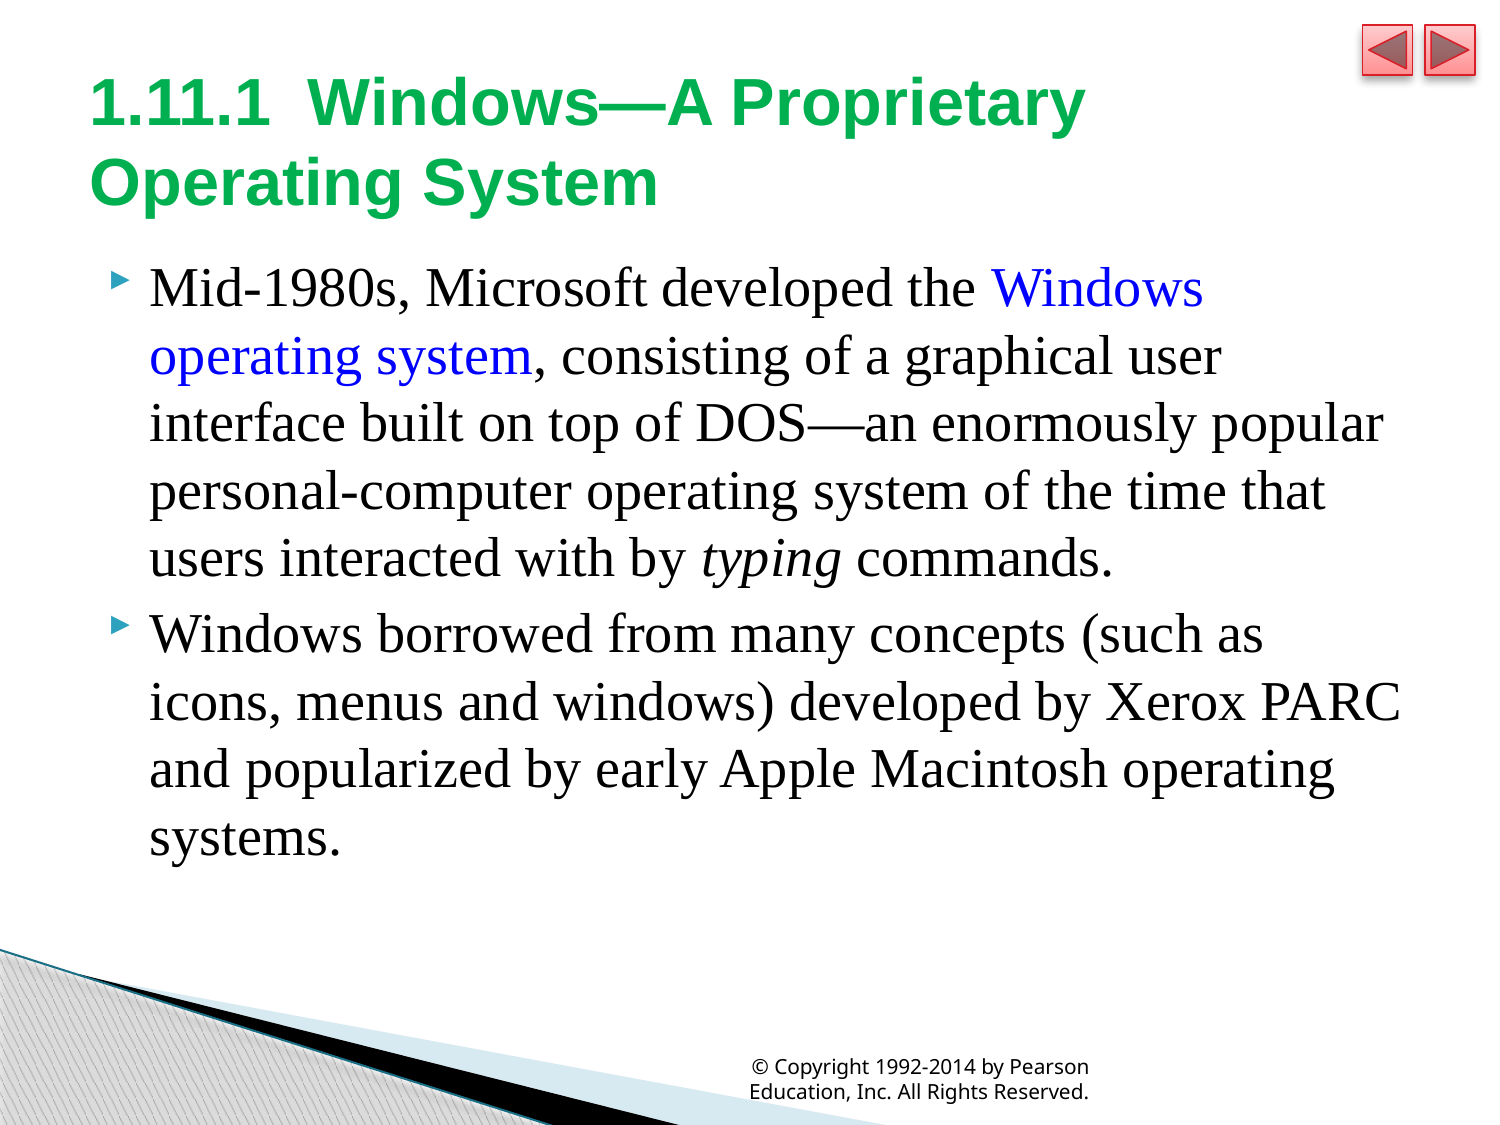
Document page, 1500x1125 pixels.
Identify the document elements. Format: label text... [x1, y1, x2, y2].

title 1.11.1 Windows—A Proprietary Operating System [75, 45, 1425, 233]
list Mid-1980s, Microsoft developed the Windows operating system, consisting of a graphical user interface built on top of DOS—an enormously popular personal-computer operating system of the time that users interacted with by typing commands. Windows borrowed from many concepts (such as icons, menus and windows) developed by Xerox PARC and popularized by early Apple Macintosh operating systems. [74, 242, 1426, 986]
footer © Copyright 1992-2014 by Pearson Education, Inc. All Rights Reserved. [650, 1051, 1105, 1112]
